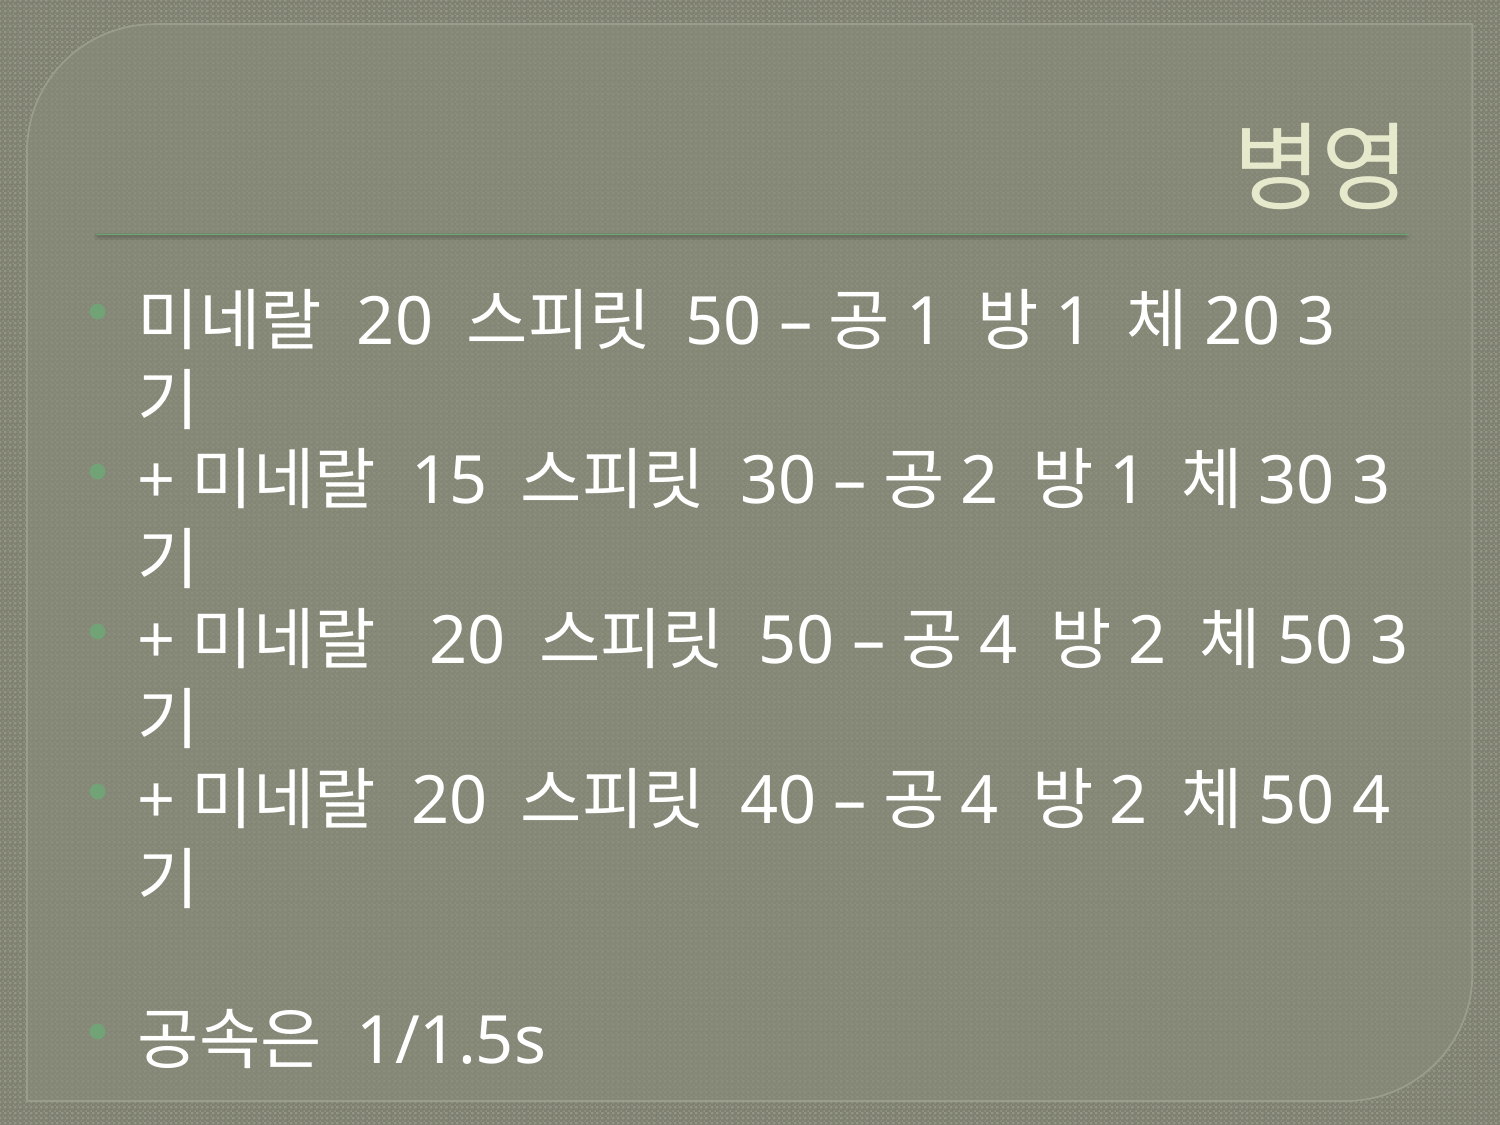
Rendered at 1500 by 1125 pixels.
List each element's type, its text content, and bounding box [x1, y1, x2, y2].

list 미네랄 20 스피릿 50 –공1 방1 체20 3기 +미네랄 15 스피릿 30 –공2 방1 체30 3기 +미네랄 20 스피릿 50 –공4 방2 체50 3기 +미네랄 20 스피릿 40 –공4 방2 체50 4기 공속은 1/1.5s [75, 270, 1425, 1013]
title 병영 [75, 41, 1425, 230]
